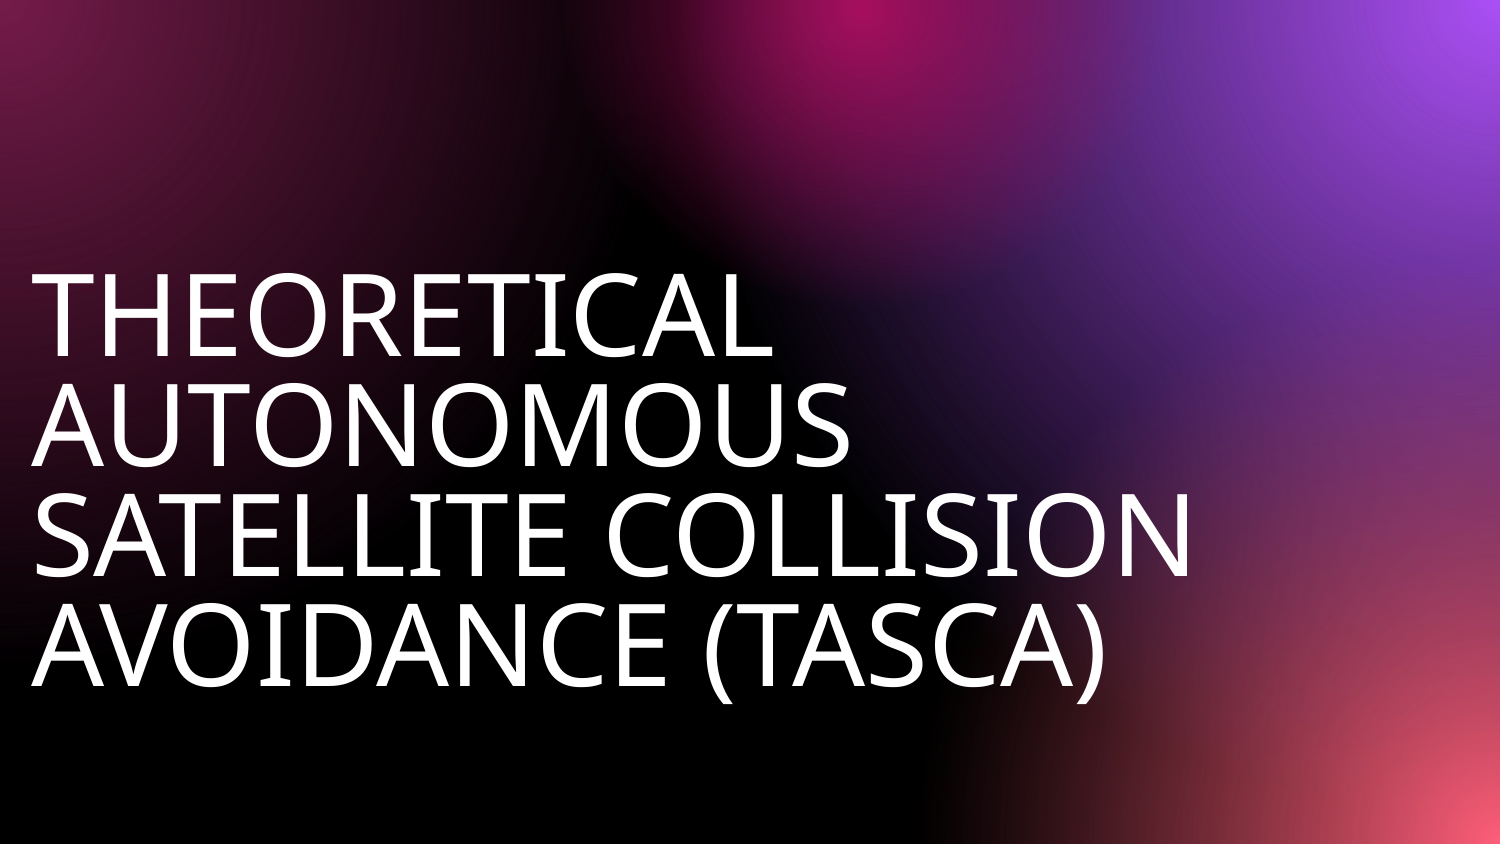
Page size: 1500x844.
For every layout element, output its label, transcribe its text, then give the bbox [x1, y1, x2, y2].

title THEORETICAL AUTONOMOUS SATELLITE COLLISION AVOIDANCE (TASCA) [31, 253, 1390, 730]
picture [0, 0, 1500, 844]
